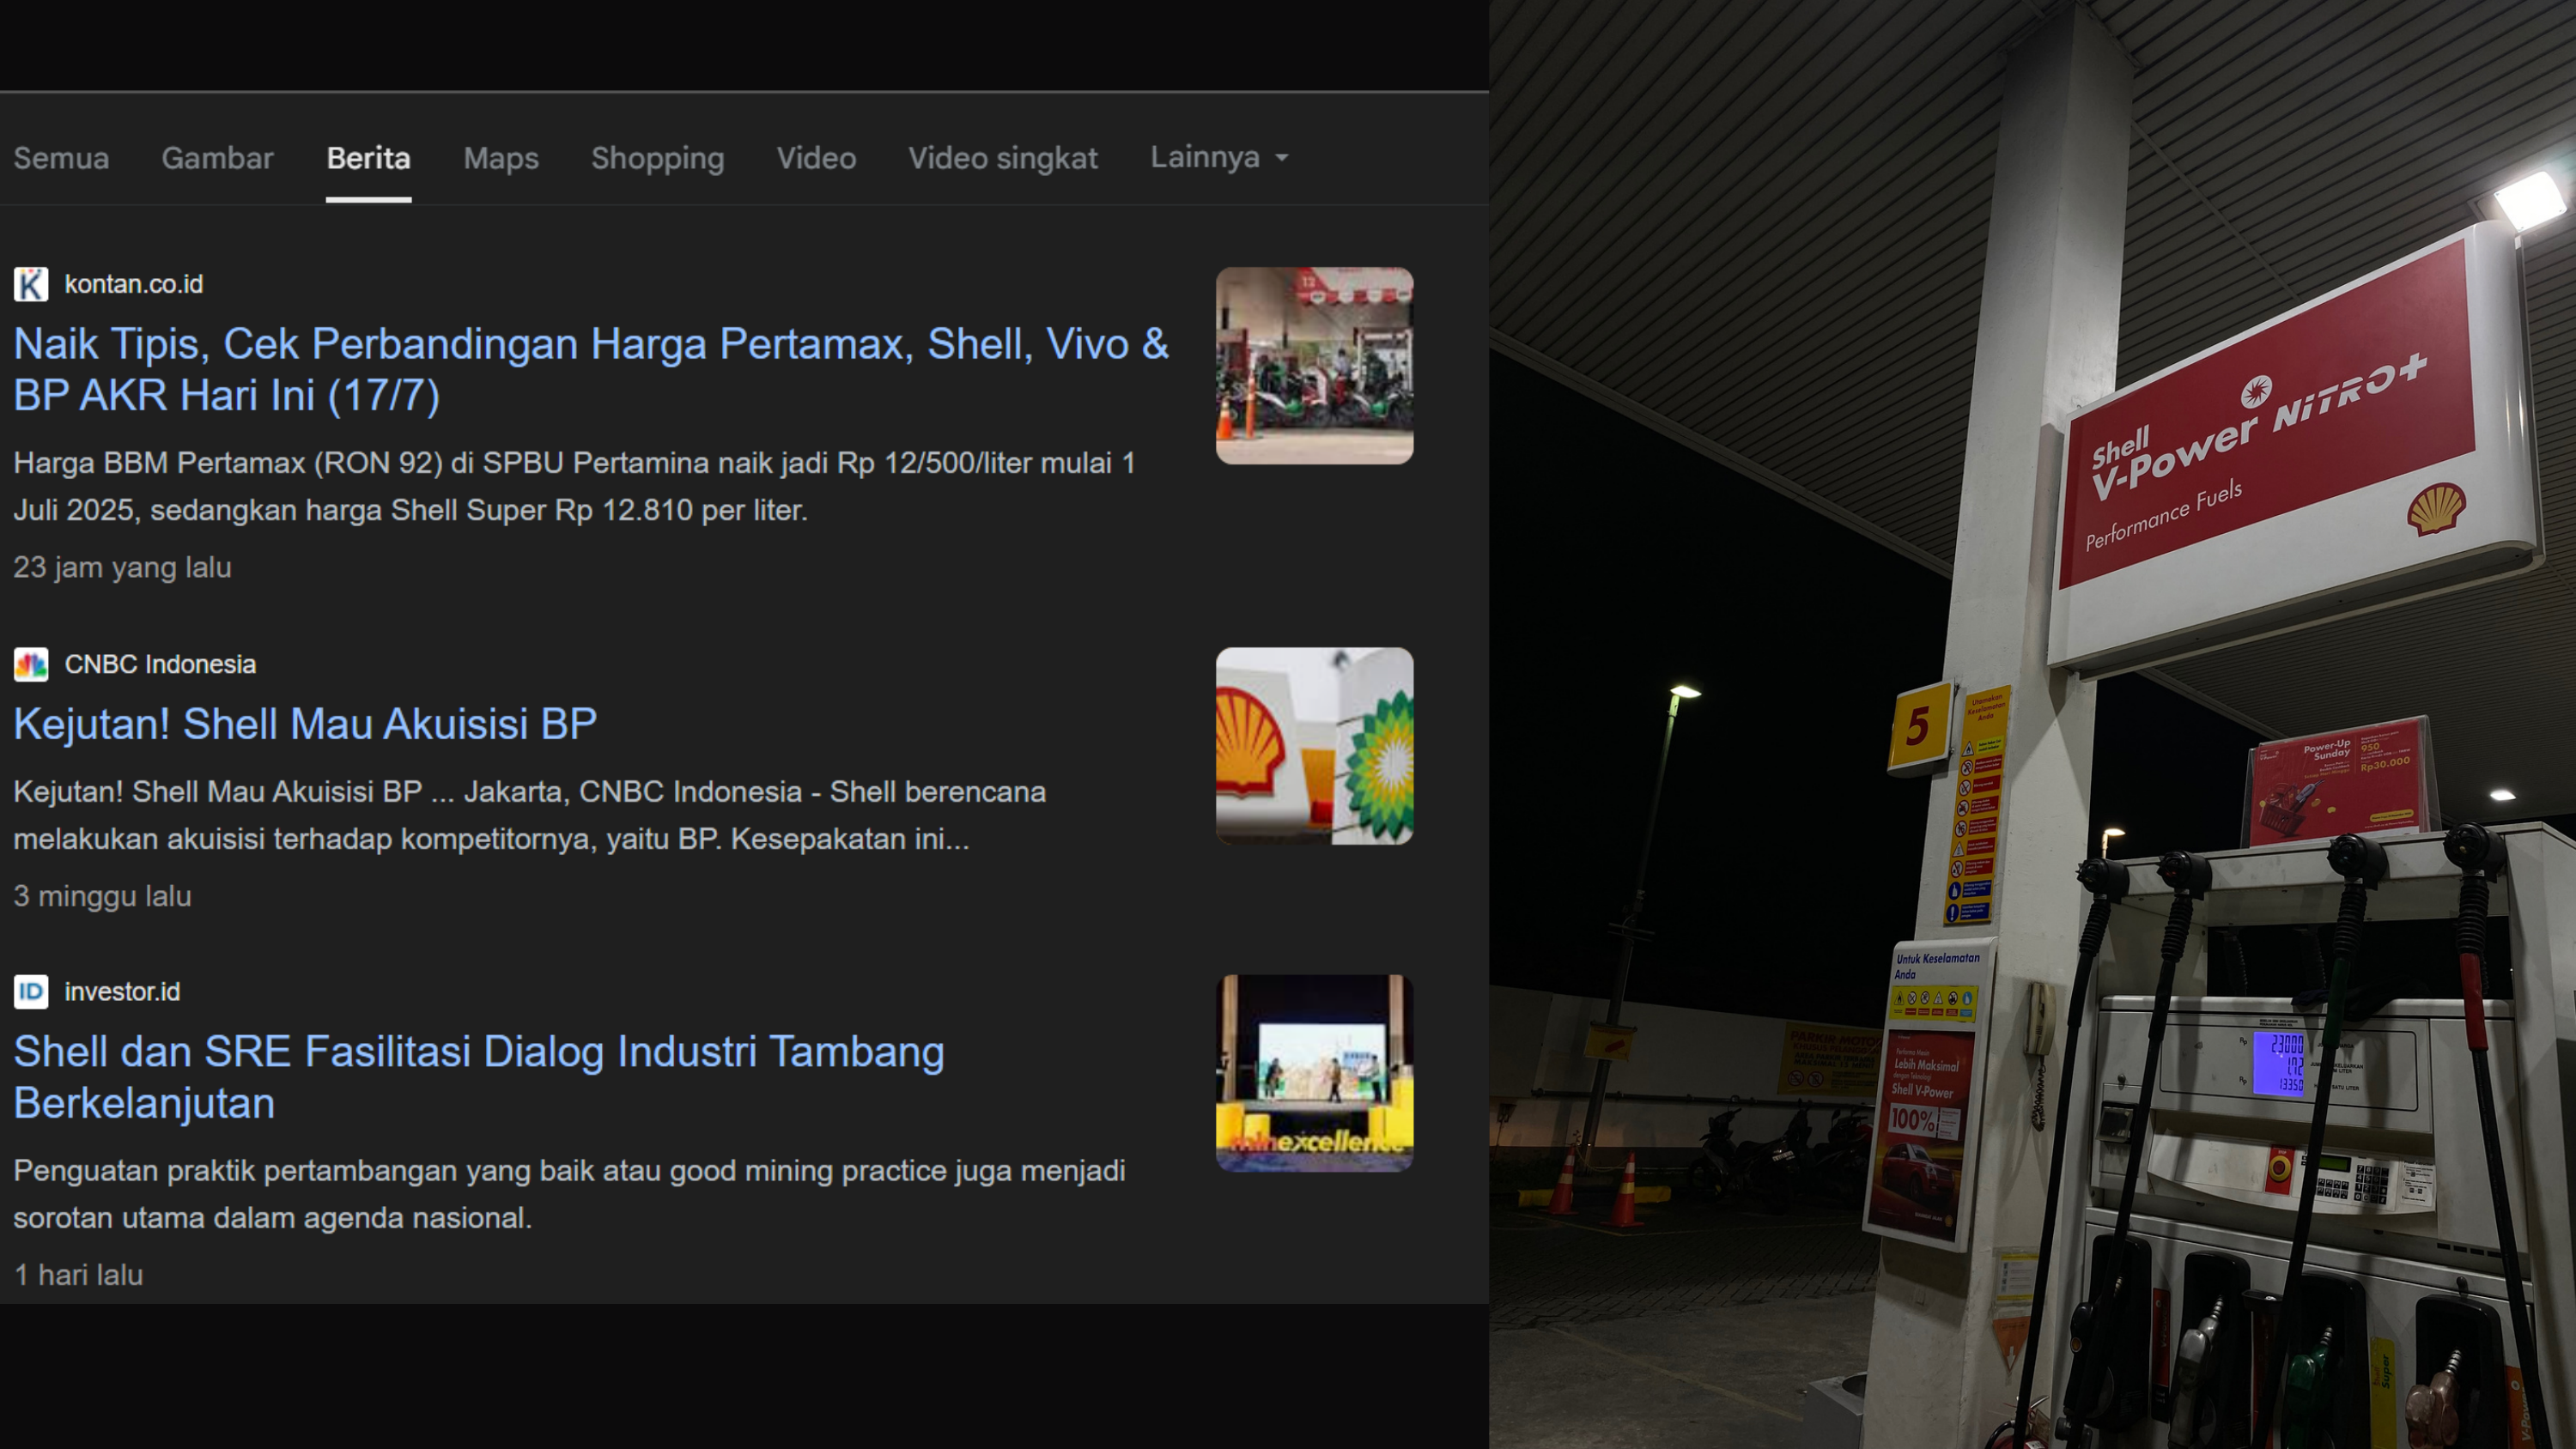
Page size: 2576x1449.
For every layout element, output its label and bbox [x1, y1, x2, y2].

text_box [1489, 0, 2576, 1449]
text_box [0, 90, 1490, 1304]
